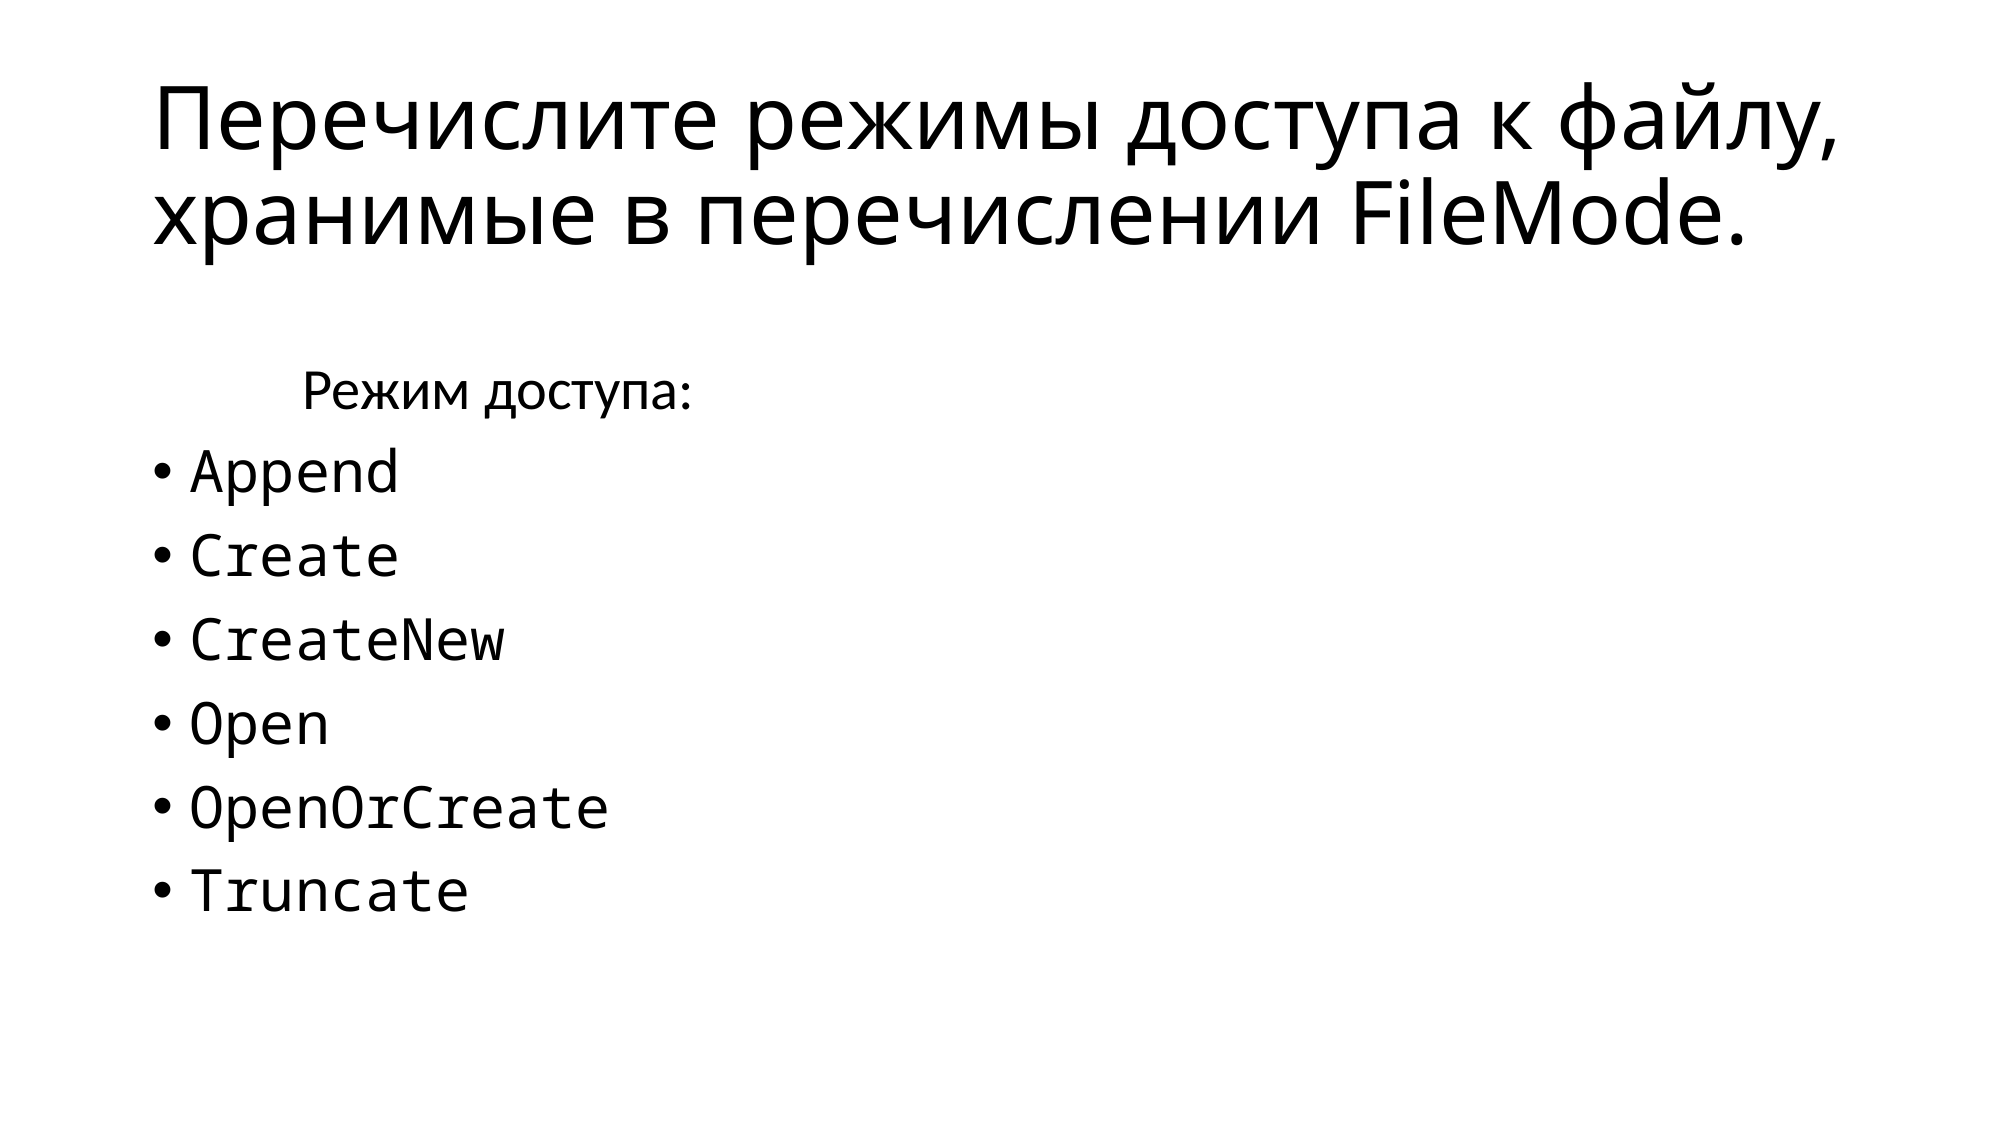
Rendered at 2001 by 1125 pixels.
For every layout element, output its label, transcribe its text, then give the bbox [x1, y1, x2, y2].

list Режим доступа: Append Create CreateNew Open OpenOrCreate Truncate [137, 351, 1863, 1066]
title Перечислите режимы доступа к файлу, хранимые в перечислении FileMode. [137, 59, 1863, 278]
